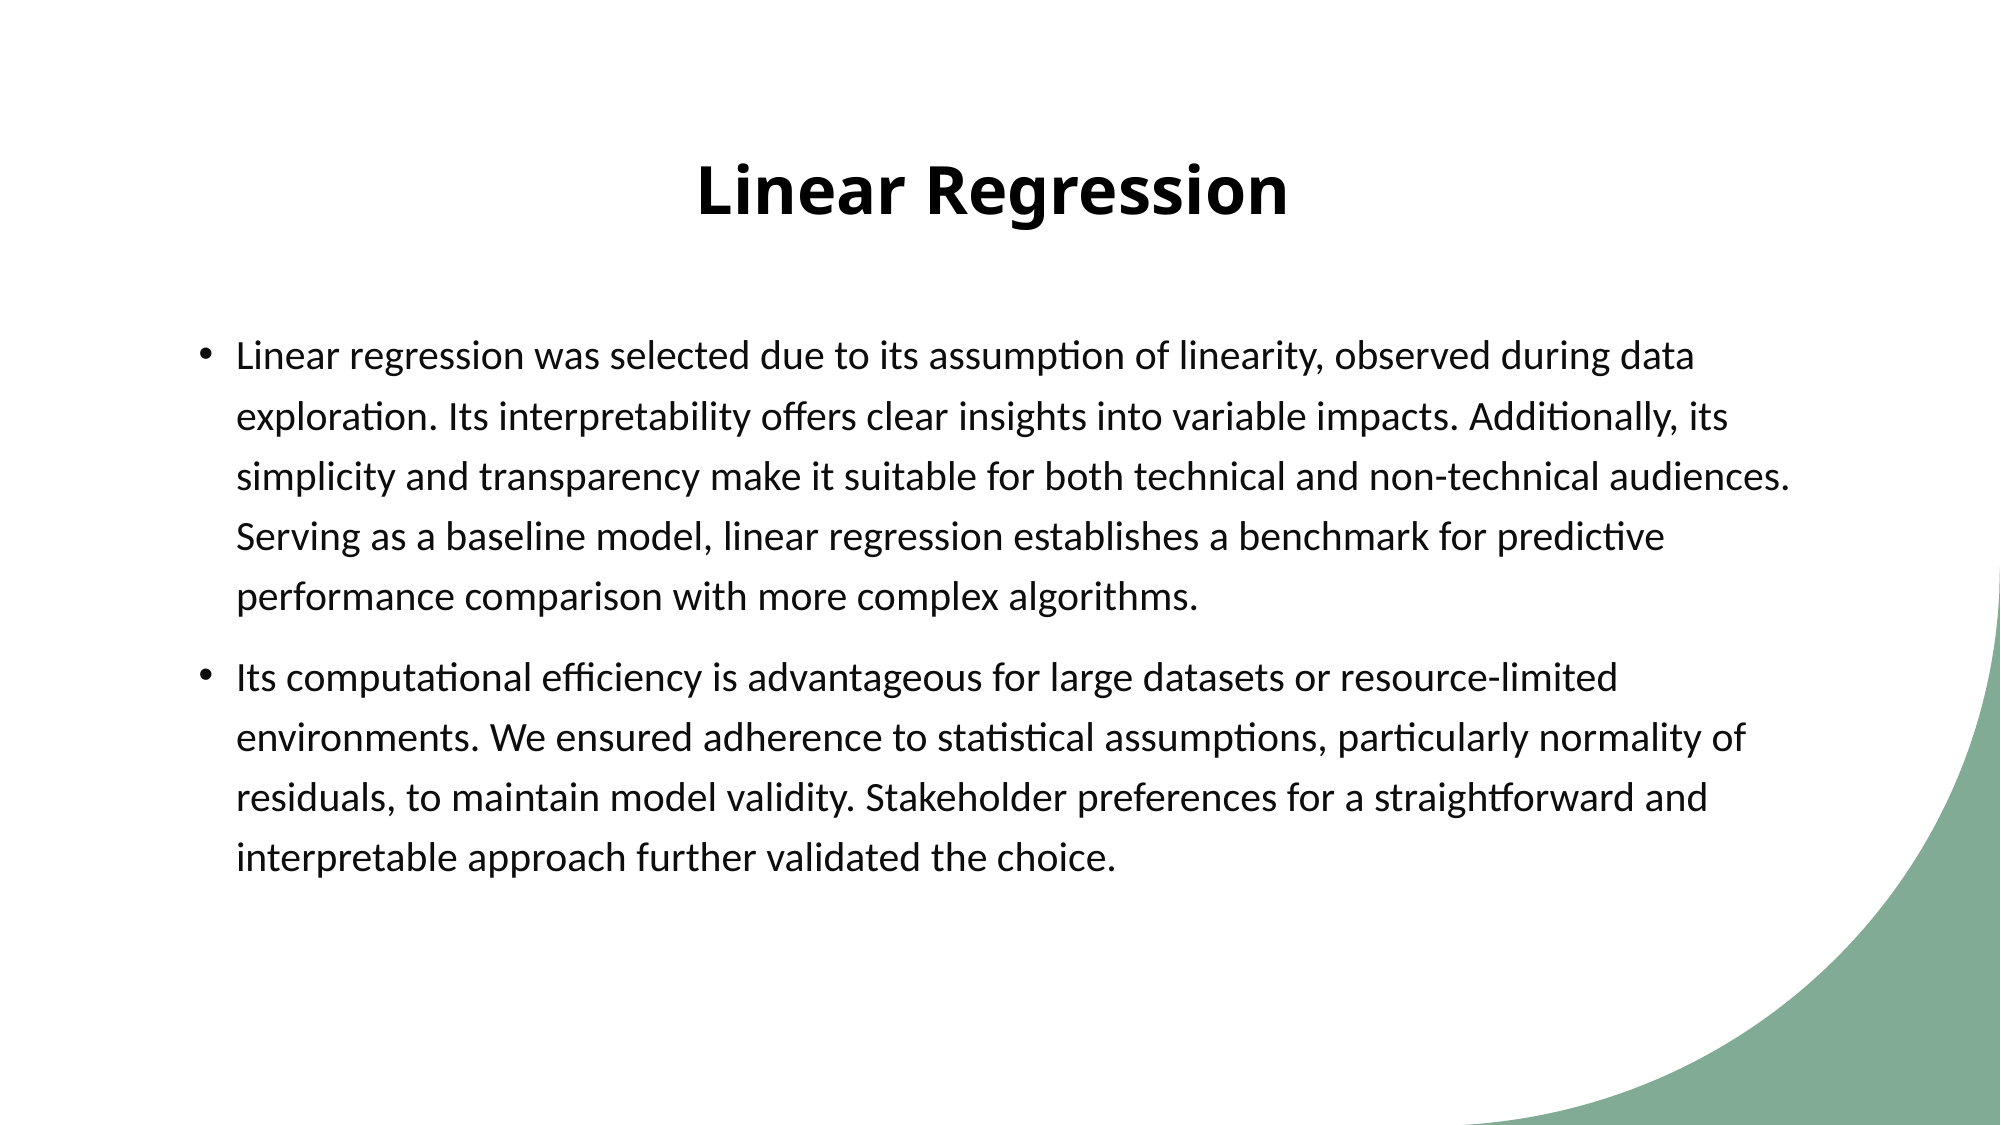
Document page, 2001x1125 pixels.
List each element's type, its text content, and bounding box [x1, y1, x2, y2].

title Linear Regression [176, 118, 1809, 236]
list Linear regression was selected due to its assumption of linearity, observed during data exploration. Its interpretability offers clear insights into variable impacts. Additionally, its simplicity and transparency make it suitable for both technical and non-technical audiences. Serving as a baseline model, linear regression establishes a benchmark for predictive performance comparison with more complex algorithms. Its computational efficiency is advantageous for large datasets or resource-limited environments. We ensured adherence to statistical assumptions, particularly normality of residuals, to maintain model validity. Stakeholder preferences for a straightforward and interpretable approach further validated the choice. [183, 310, 1816, 913]
